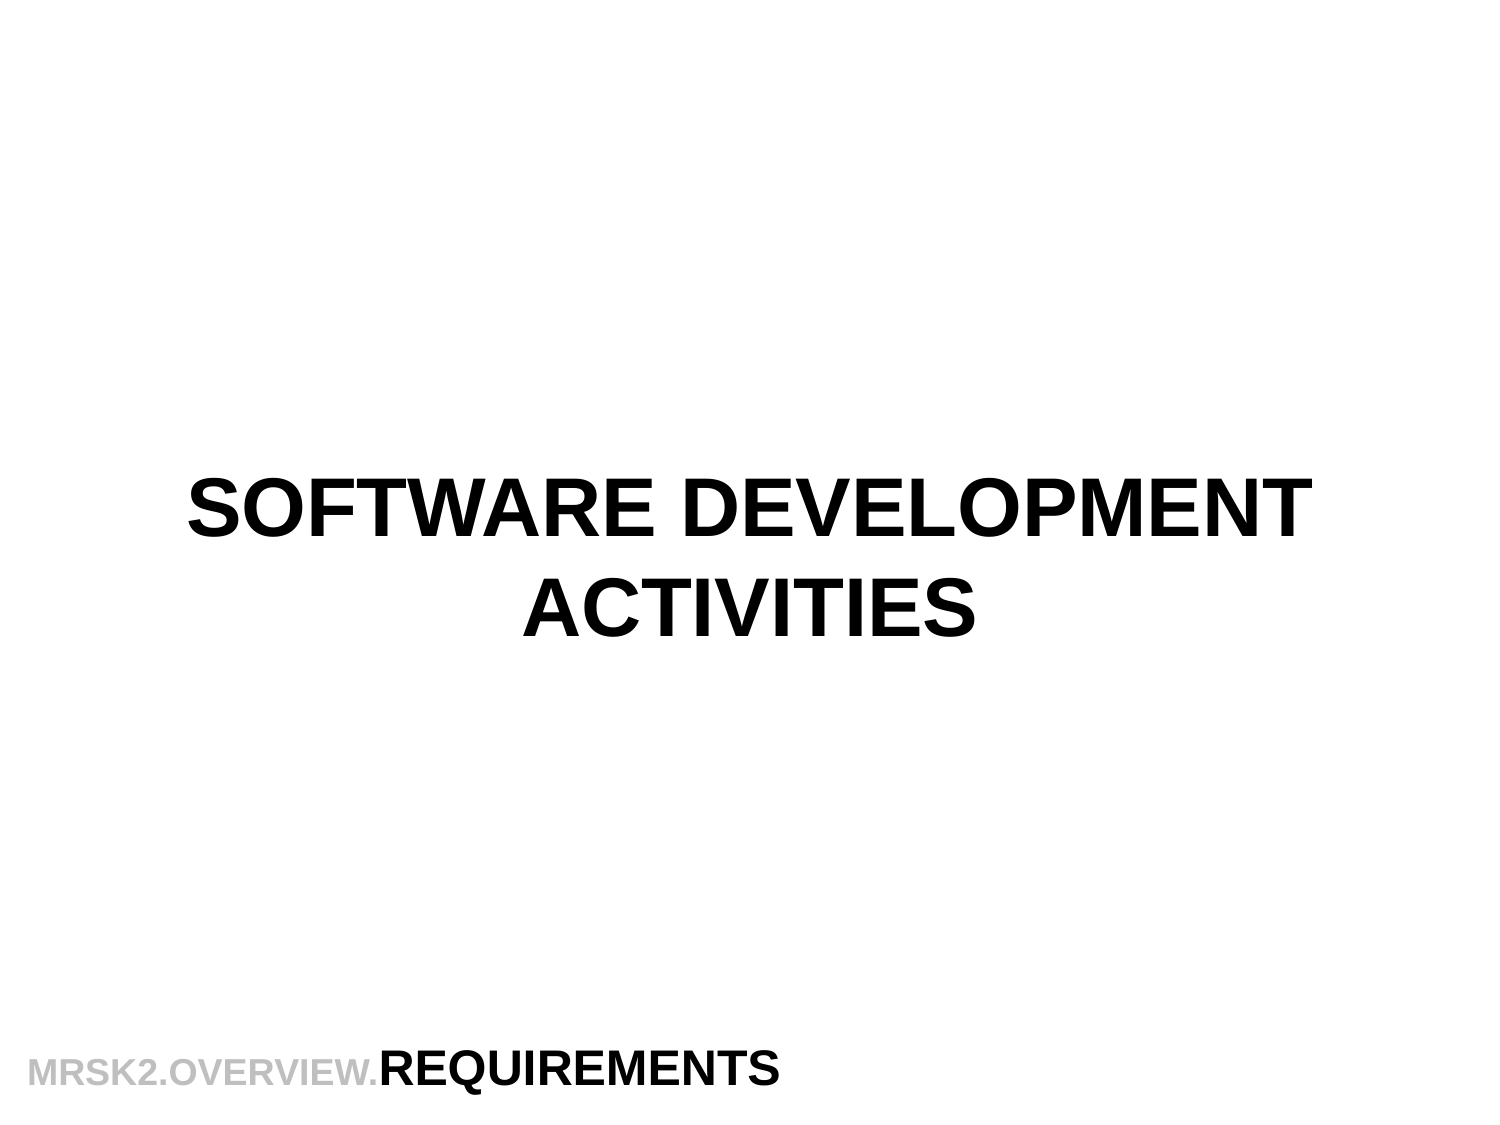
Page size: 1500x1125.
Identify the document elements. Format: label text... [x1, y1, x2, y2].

text_box MRSK2.OVERVIEW.REQUIREMENTS [12, 1027, 1500, 1103]
text_box SOFTWARE DEVELOPMENT ACTIVITIES [0, 445, 1500, 661]
